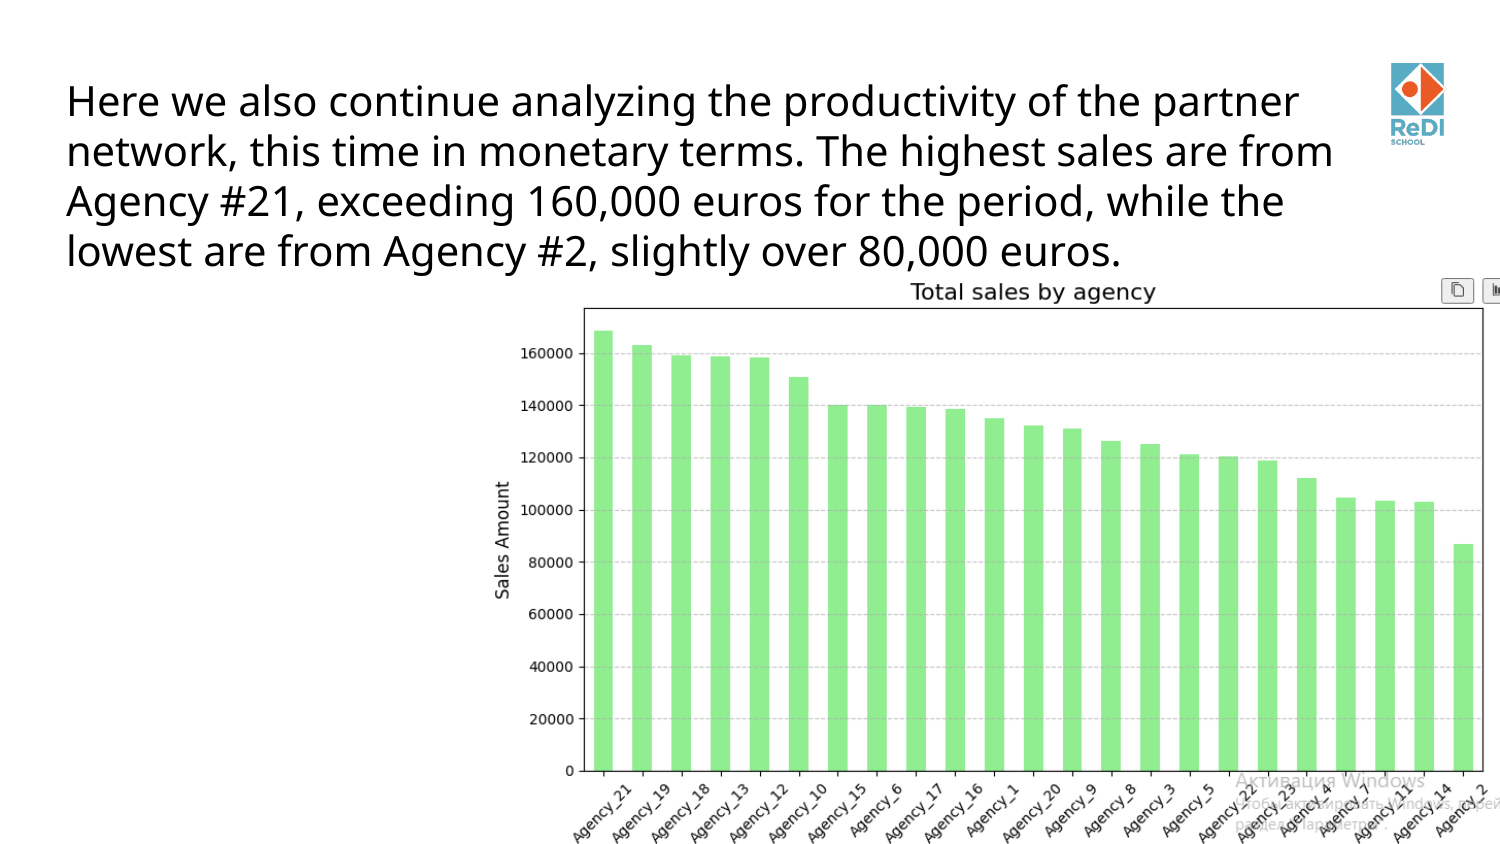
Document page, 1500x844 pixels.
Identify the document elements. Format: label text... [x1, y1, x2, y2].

title Here we also continue analyzing the productivity of the partner network, this time in monetary terms. The highest sales are from Agency #21, exceeding 160,000 euros for the period, while the lowest are from Agency #2, slightly over 80,000 euros. [51, 56, 1388, 293]
picture [1391, 63, 1447, 145]
picture [489, 277, 1500, 844]
